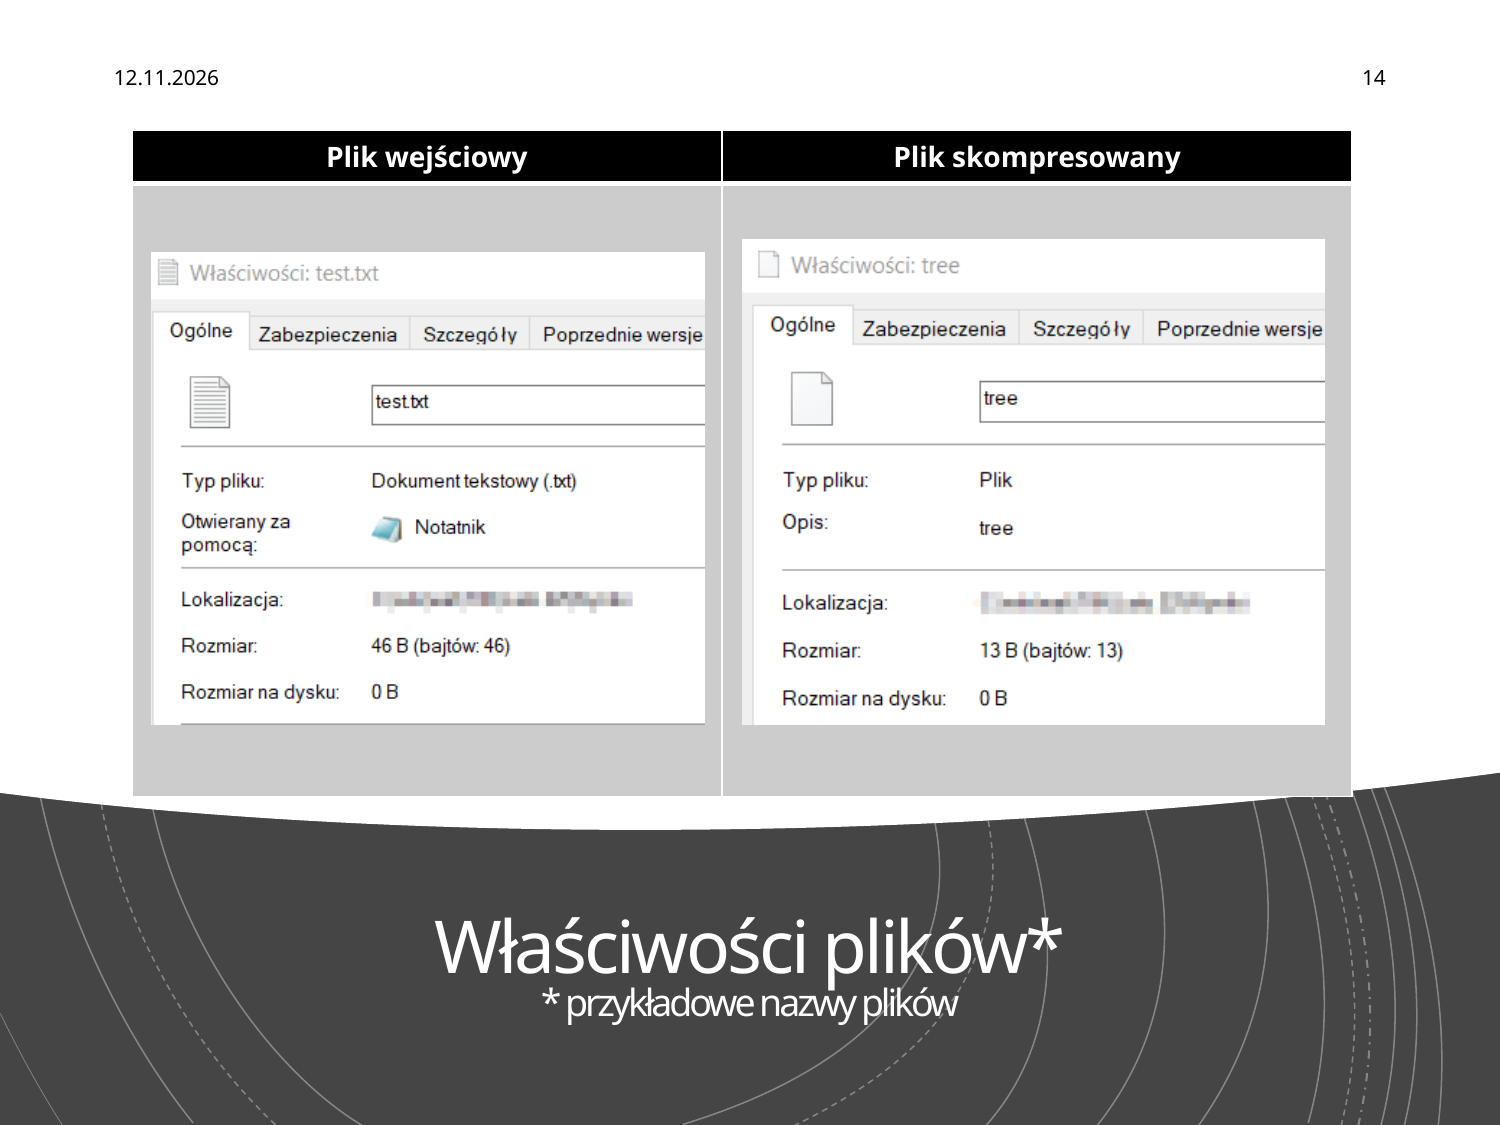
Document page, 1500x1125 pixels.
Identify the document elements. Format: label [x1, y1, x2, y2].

picture [150, 252, 706, 725]
list [742, 238, 1325, 725]
text_box [0, 0, 1500, 1125]
